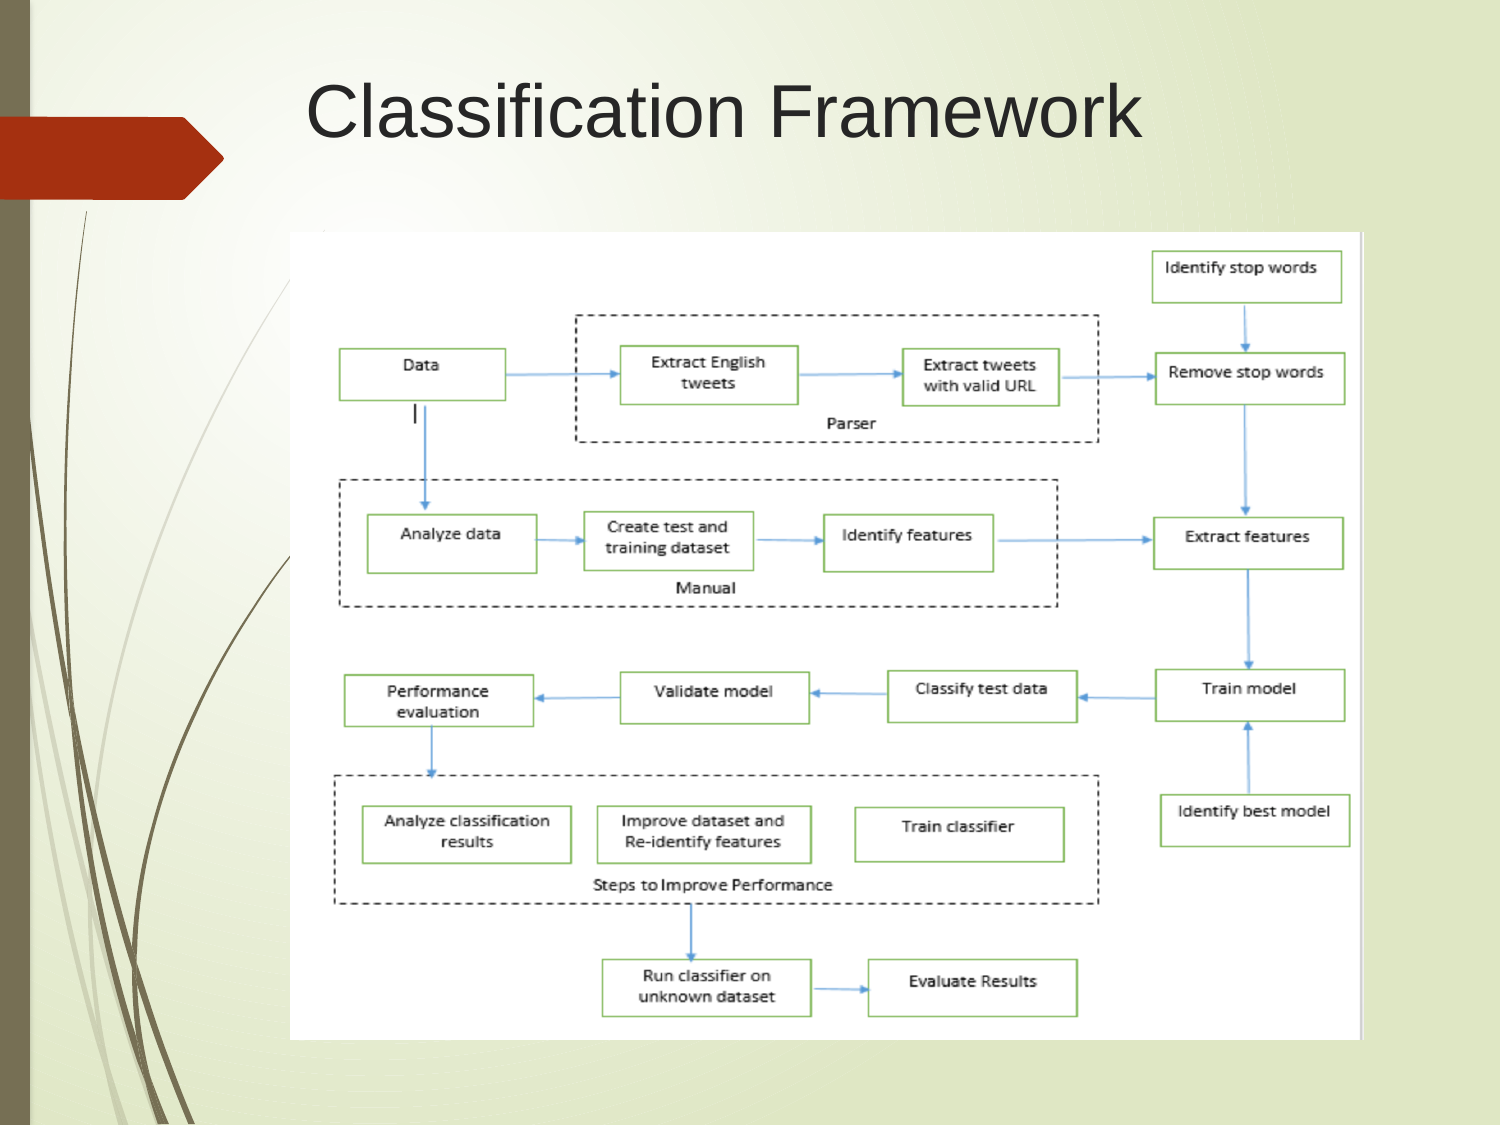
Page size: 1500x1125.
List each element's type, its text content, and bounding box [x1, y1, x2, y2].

title Classification Framework [290, 54, 1372, 265]
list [290, 232, 1364, 1040]
